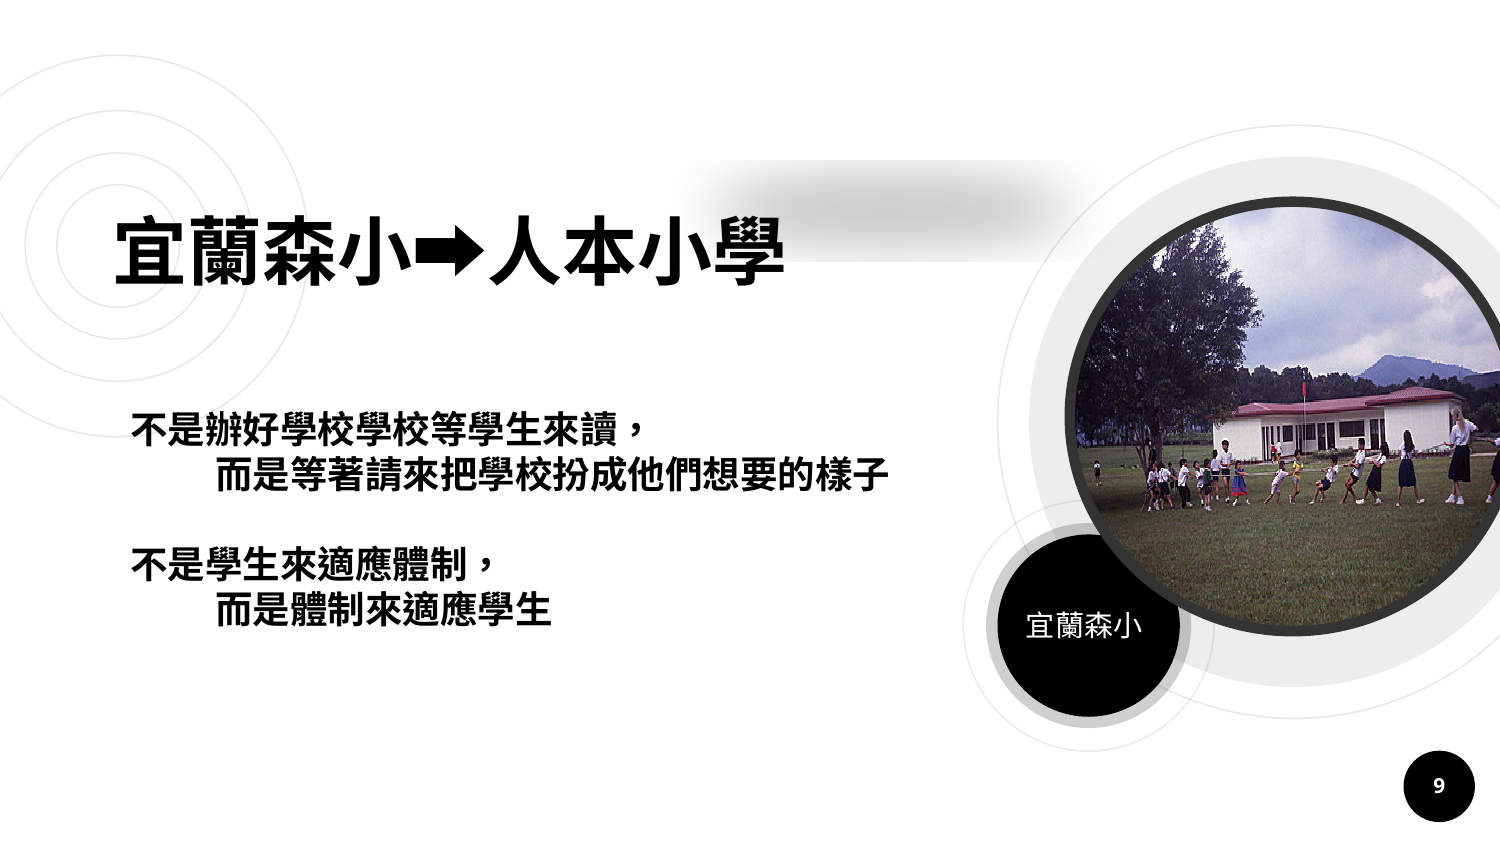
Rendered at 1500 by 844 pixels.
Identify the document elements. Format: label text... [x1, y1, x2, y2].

text_box 宜蘭森小➡️人本小學 [97, 118, 911, 310]
title 不是辦好學校學校等學生來讀， 而是等著請來把學校扮成他們想要的樣子 [115, 399, 972, 512]
slide_number 9 [1403, 750, 1475, 823]
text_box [962, 499, 1216, 753]
picture [1069, 201, 1500, 632]
text_box 不是學生來適應體制， 而是體制來適應學生 [115, 534, 957, 647]
